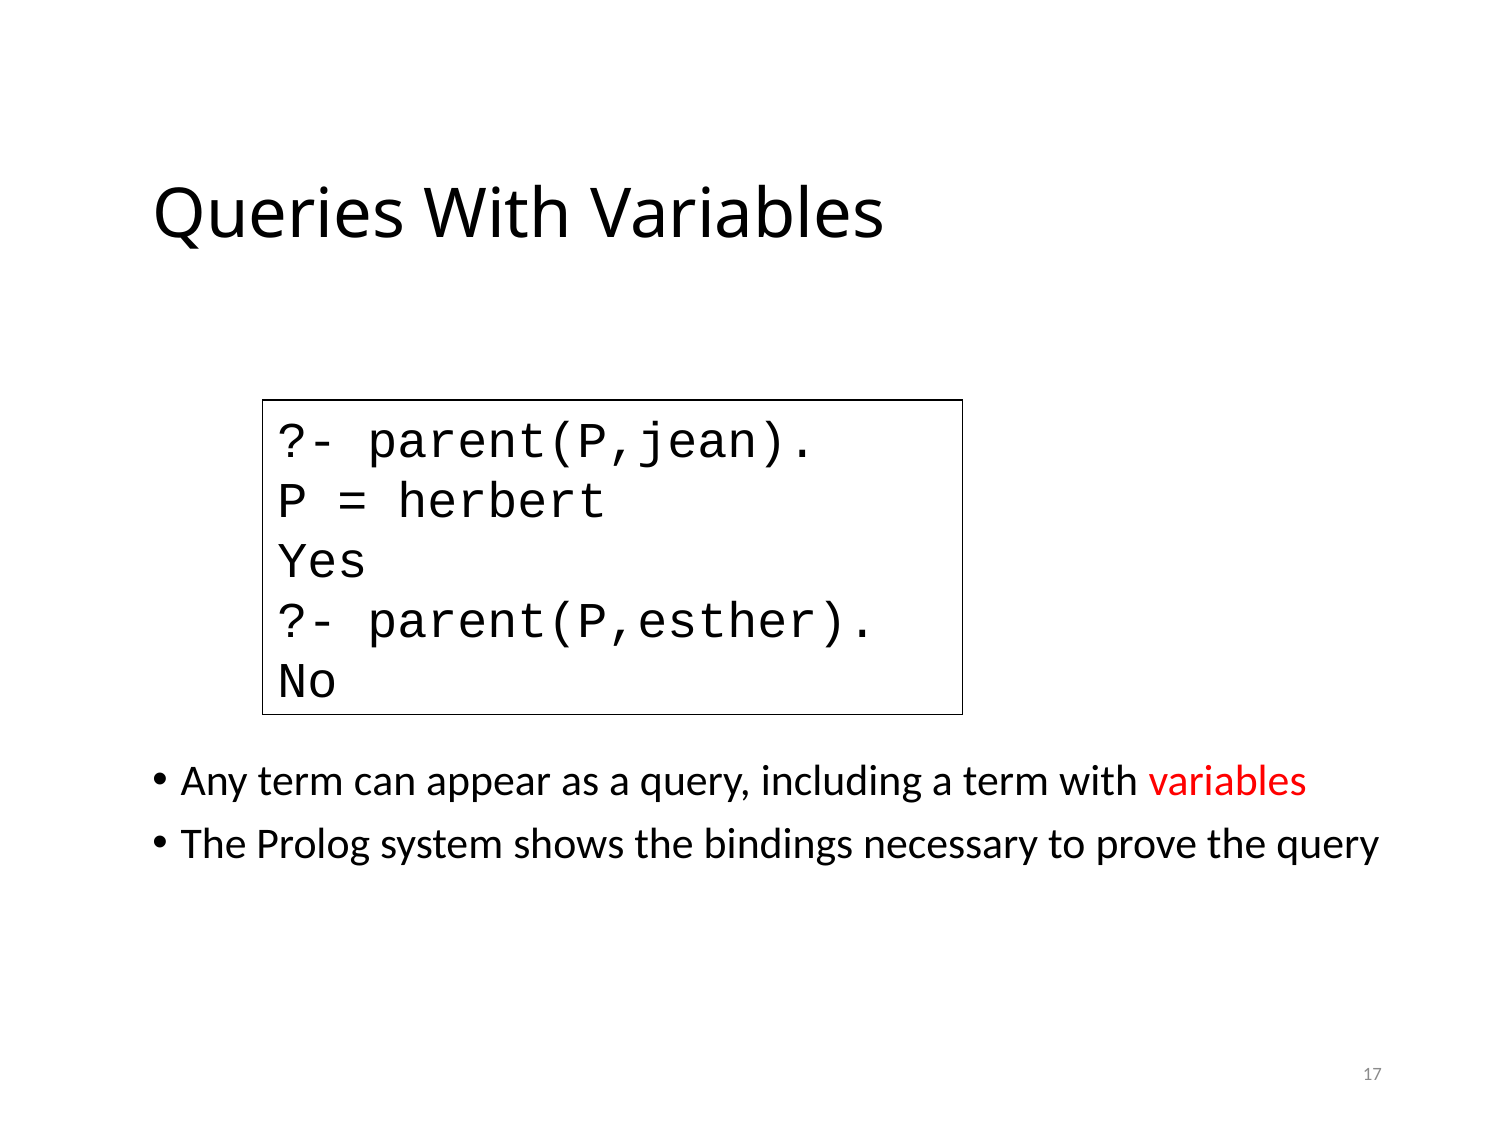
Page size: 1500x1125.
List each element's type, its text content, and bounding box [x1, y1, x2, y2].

title Queries With Variables [137, 125, 1413, 307]
list Any term can appear as a query, including a term with variables The Prolog system shows the bindings necessary to prove the query [137, 750, 1413, 1038]
text_box ?- parent(P,jean). P = herbert Yes ?- parent(P,esther). No [262, 399, 963, 715]
slide_number 17 [1059, 1042, 1397, 1103]
